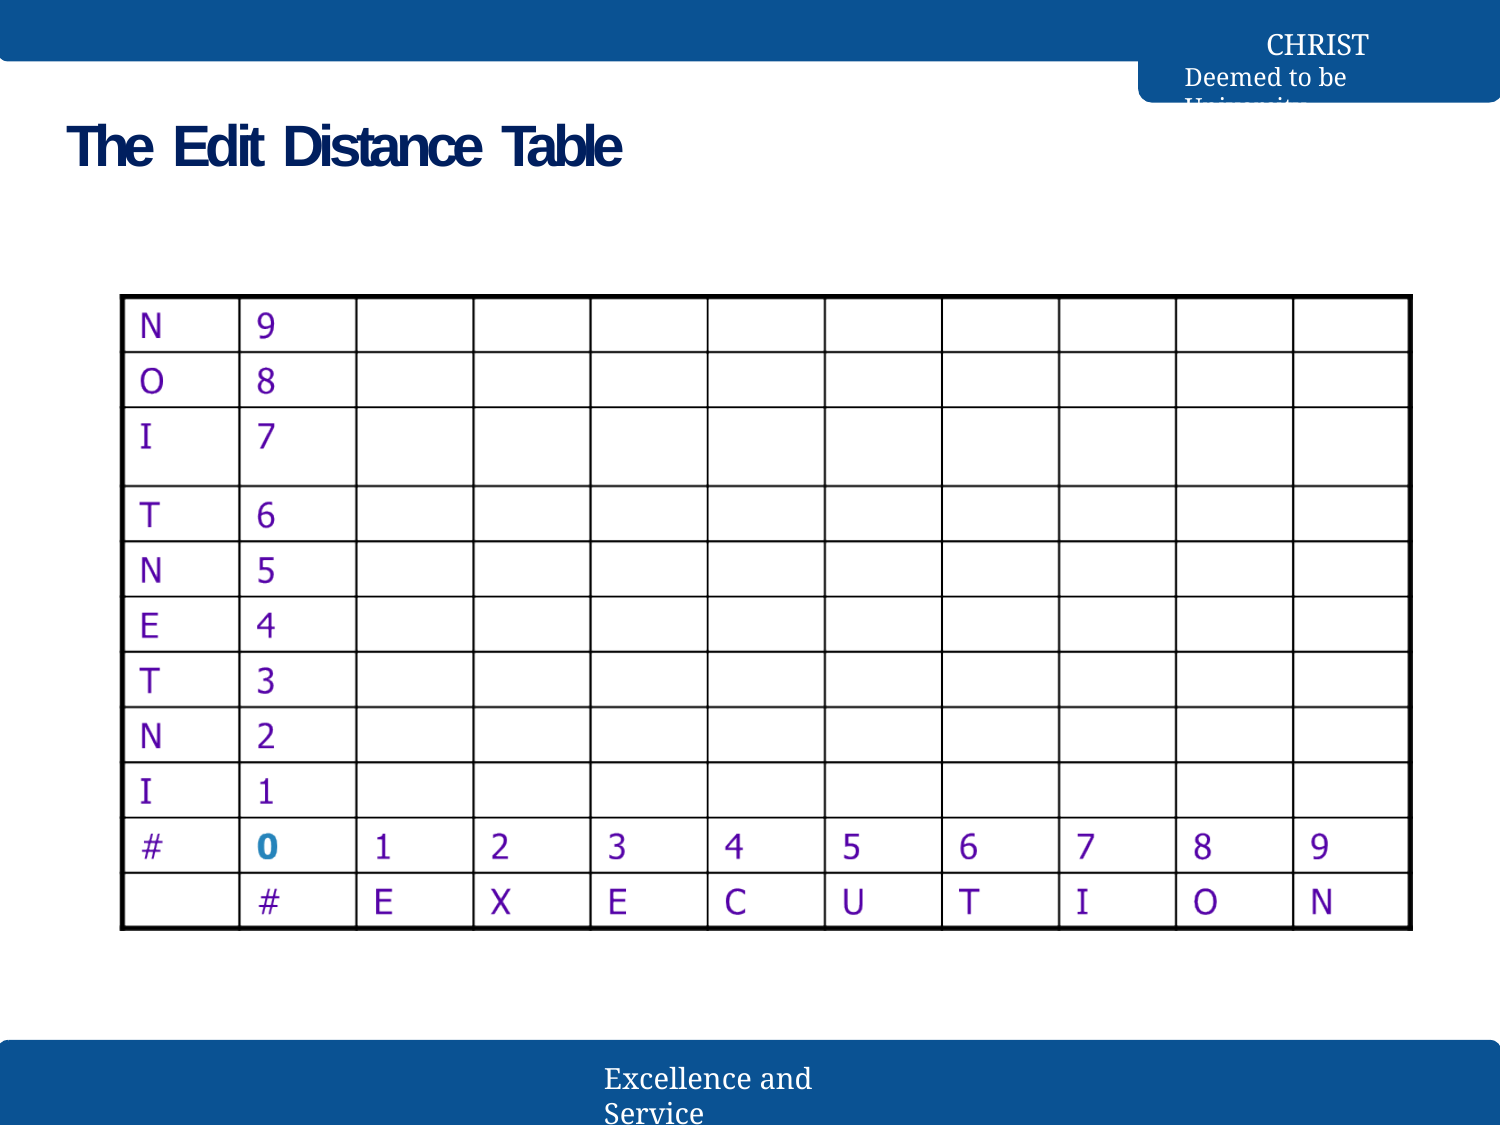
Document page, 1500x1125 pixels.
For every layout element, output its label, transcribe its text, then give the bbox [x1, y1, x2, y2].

title The Edit Distance Table [64, 105, 1375, 296]
text_box CHRIST [1264, 24, 1378, 59]
footer Excellence and Service [601, 1060, 899, 1125]
picture [118, 294, 1413, 931]
text_box Deemed to be University [1182, 59, 1459, 122]
